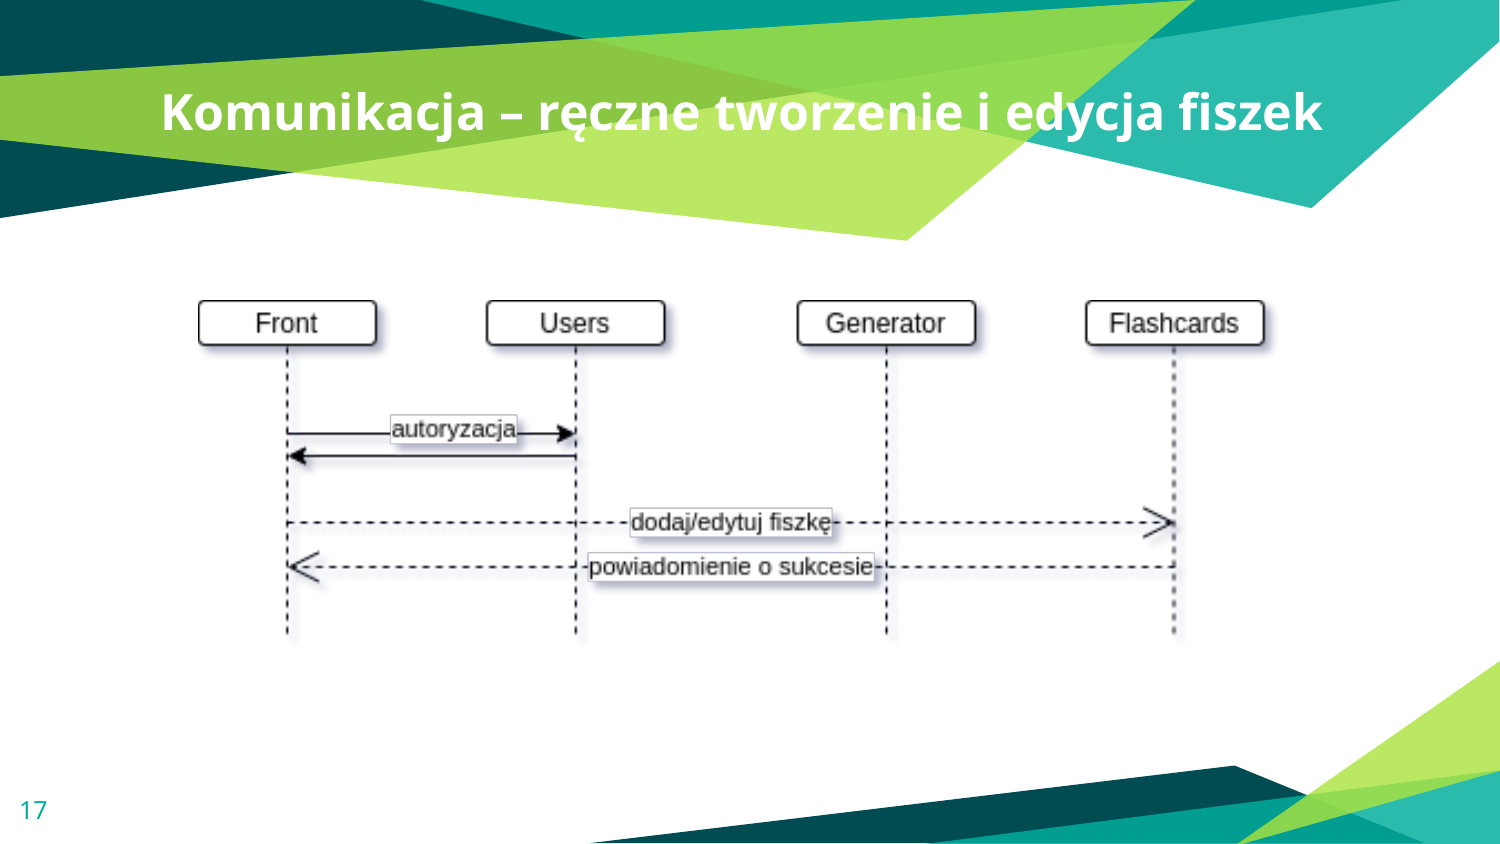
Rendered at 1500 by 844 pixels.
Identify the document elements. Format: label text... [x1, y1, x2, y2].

picture [198, 300, 1290, 662]
text_box <number> [4, 779, 94, 844]
text_box Komunikacja – ręczne tworzenie i edycja fiszek [145, 65, 1354, 206]
